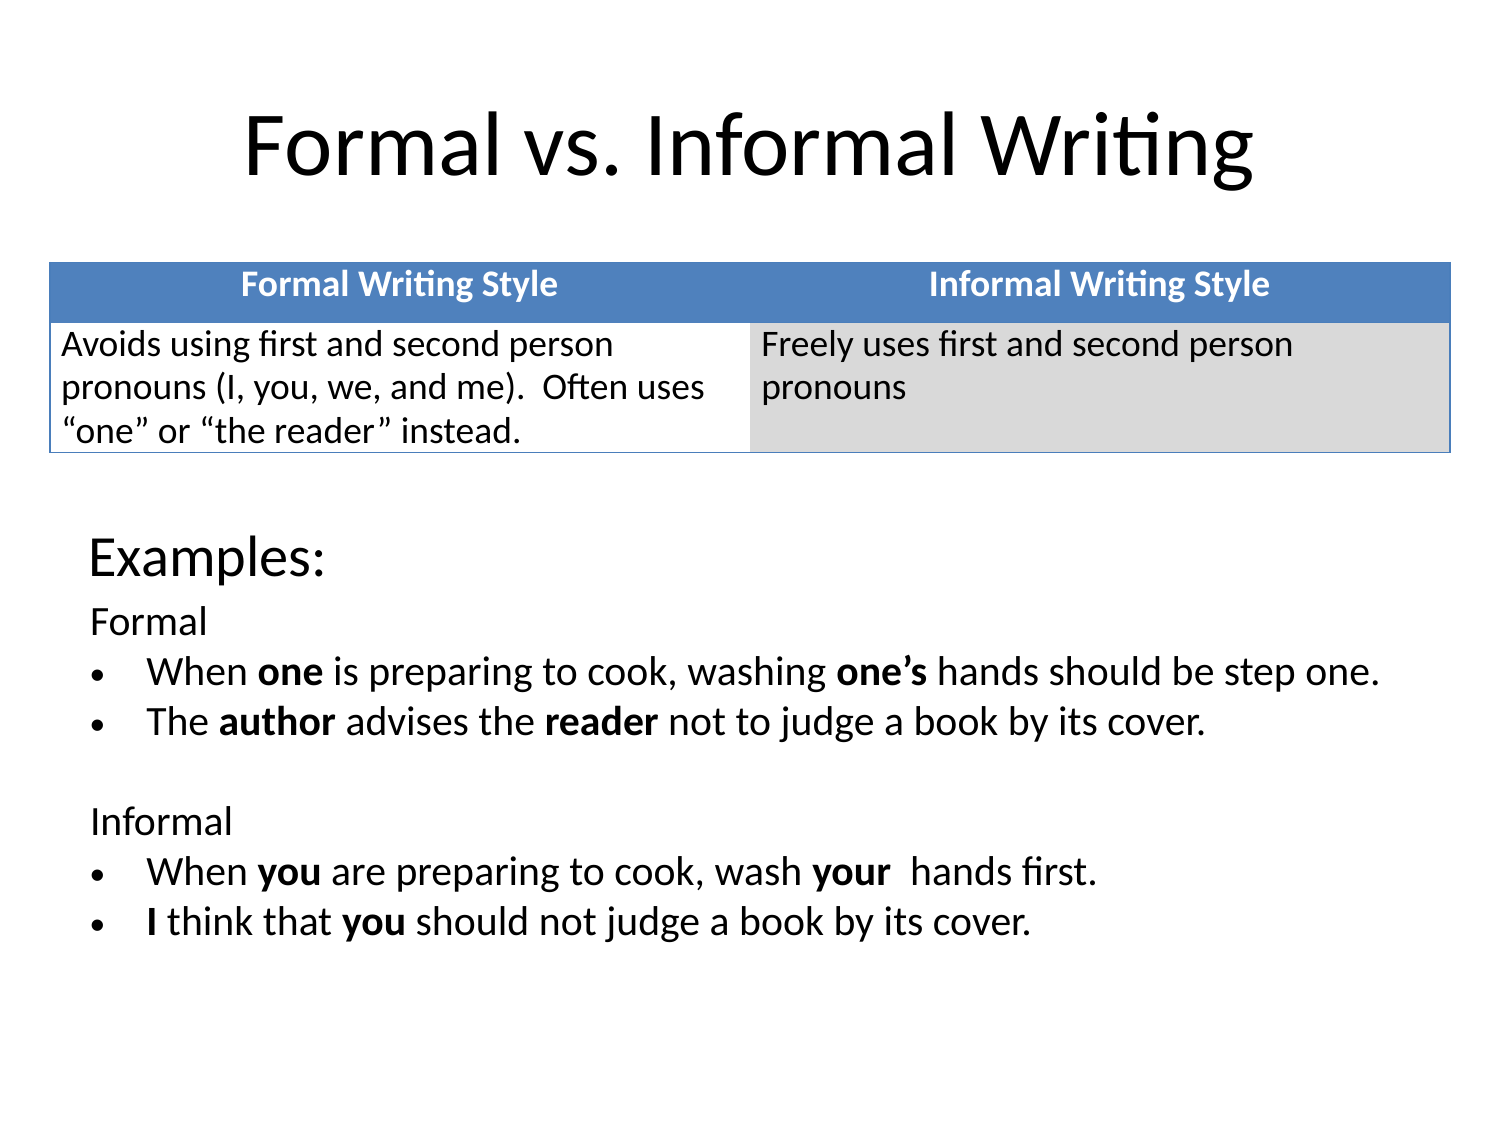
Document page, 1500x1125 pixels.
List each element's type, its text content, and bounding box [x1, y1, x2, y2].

text_box [74, 474, 1425, 596]
table_cell Avoids using first and second person pronouns (I, you, we, and me). Often uses “one” or “the reader” instead. [51, 323, 750, 452]
title Formal vs. Informal Writing [75, 45, 1425, 233]
table_header Informal Writing Style [750, 263, 1449, 322]
text_box Examples: [73, 510, 687, 596]
table_cell Freely uses first and second person pronouns [750, 323, 1449, 452]
text_box Formal When one is preparing to cook, washing one’s hands should be step one. The author advises the reader not to judge a book by its cover. Informal When you are preparing to cook, wash your hands first. I think that you should not judge a book by its cover. [74, 596, 1425, 1075]
table_header Formal Writing Style [51, 263, 750, 323]
